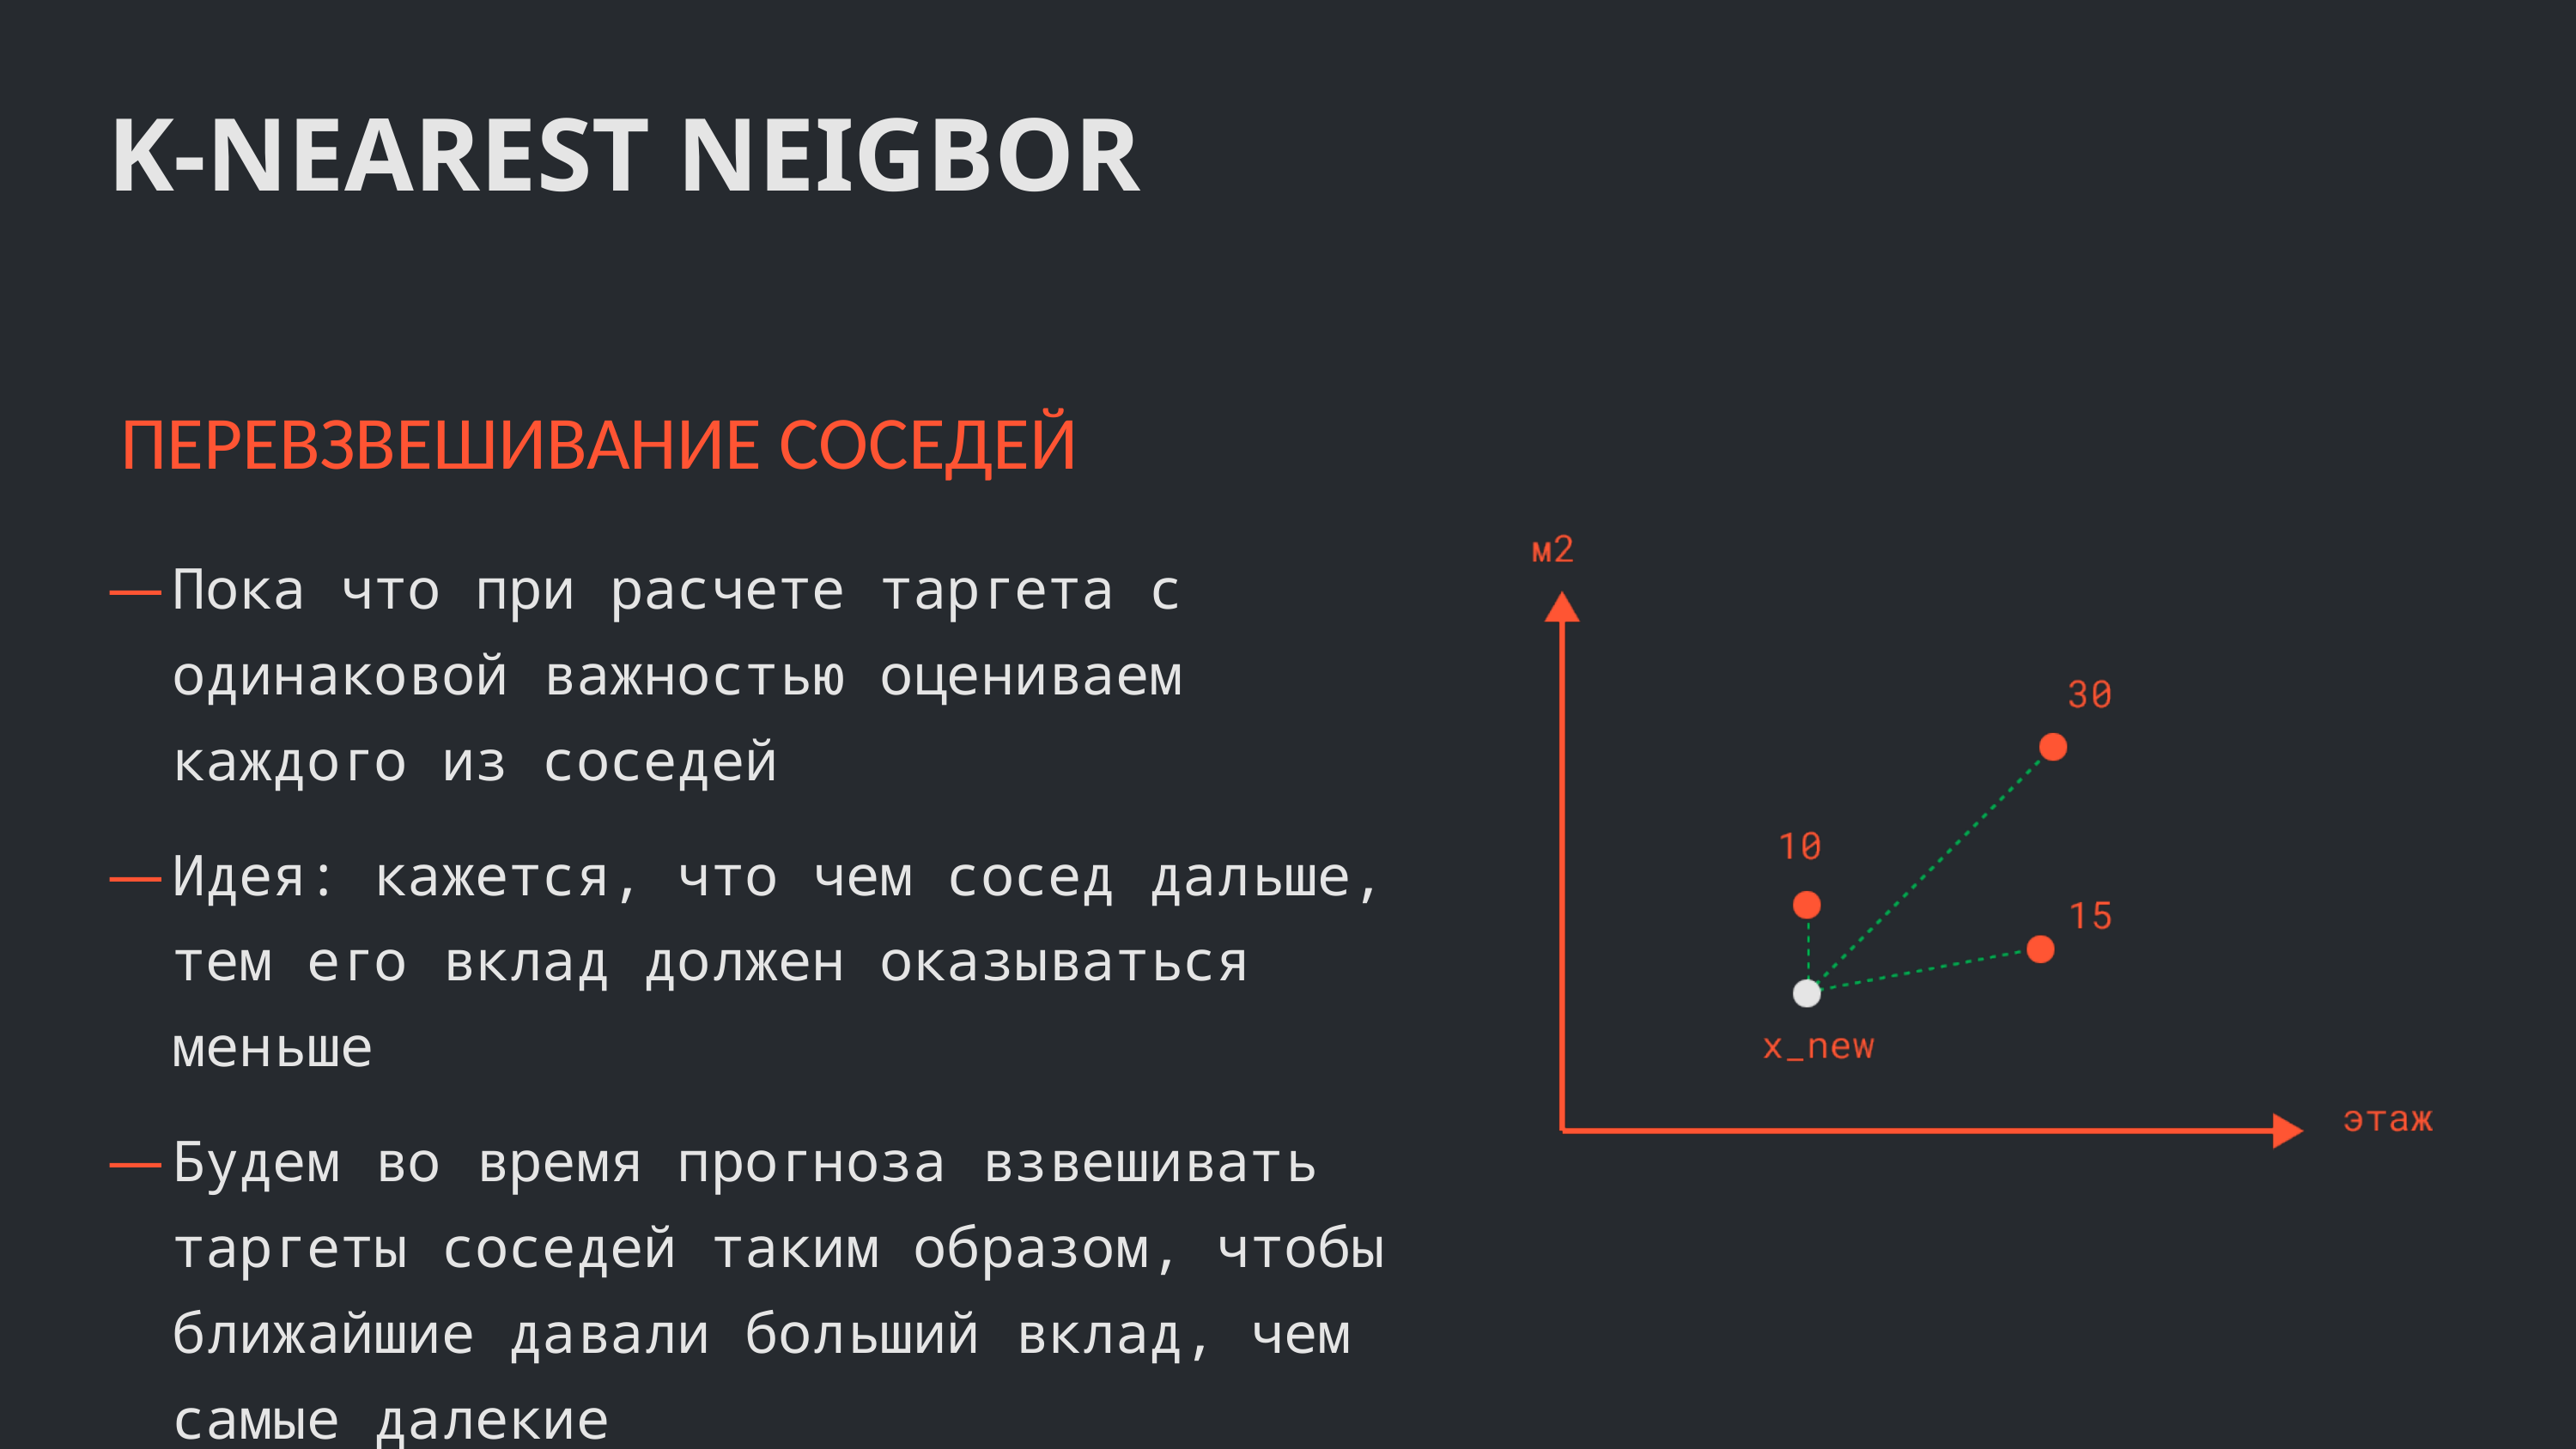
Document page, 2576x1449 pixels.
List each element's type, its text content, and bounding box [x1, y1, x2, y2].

text_box K-NEAREST NEIGBOR [107, 110, 2415, 364]
picture [1531, 534, 2433, 1150]
list Пока что при расчете таргета с одинаковой важностью оцениваем каждого из соседей Идея: кажется, что чем сосед дальше, тем его вклад должен оказываться меньше Будем во время прогноза взвешивать таргеты соседей таким образом, чтобы ближайшие давали больший вклад, чем самые далекие [107, 534, 1388, 1386]
text_box ПЕРЕВЗВЕШИВАНИЕ СОСЕДЕЙ [107, 397, 1578, 498]
